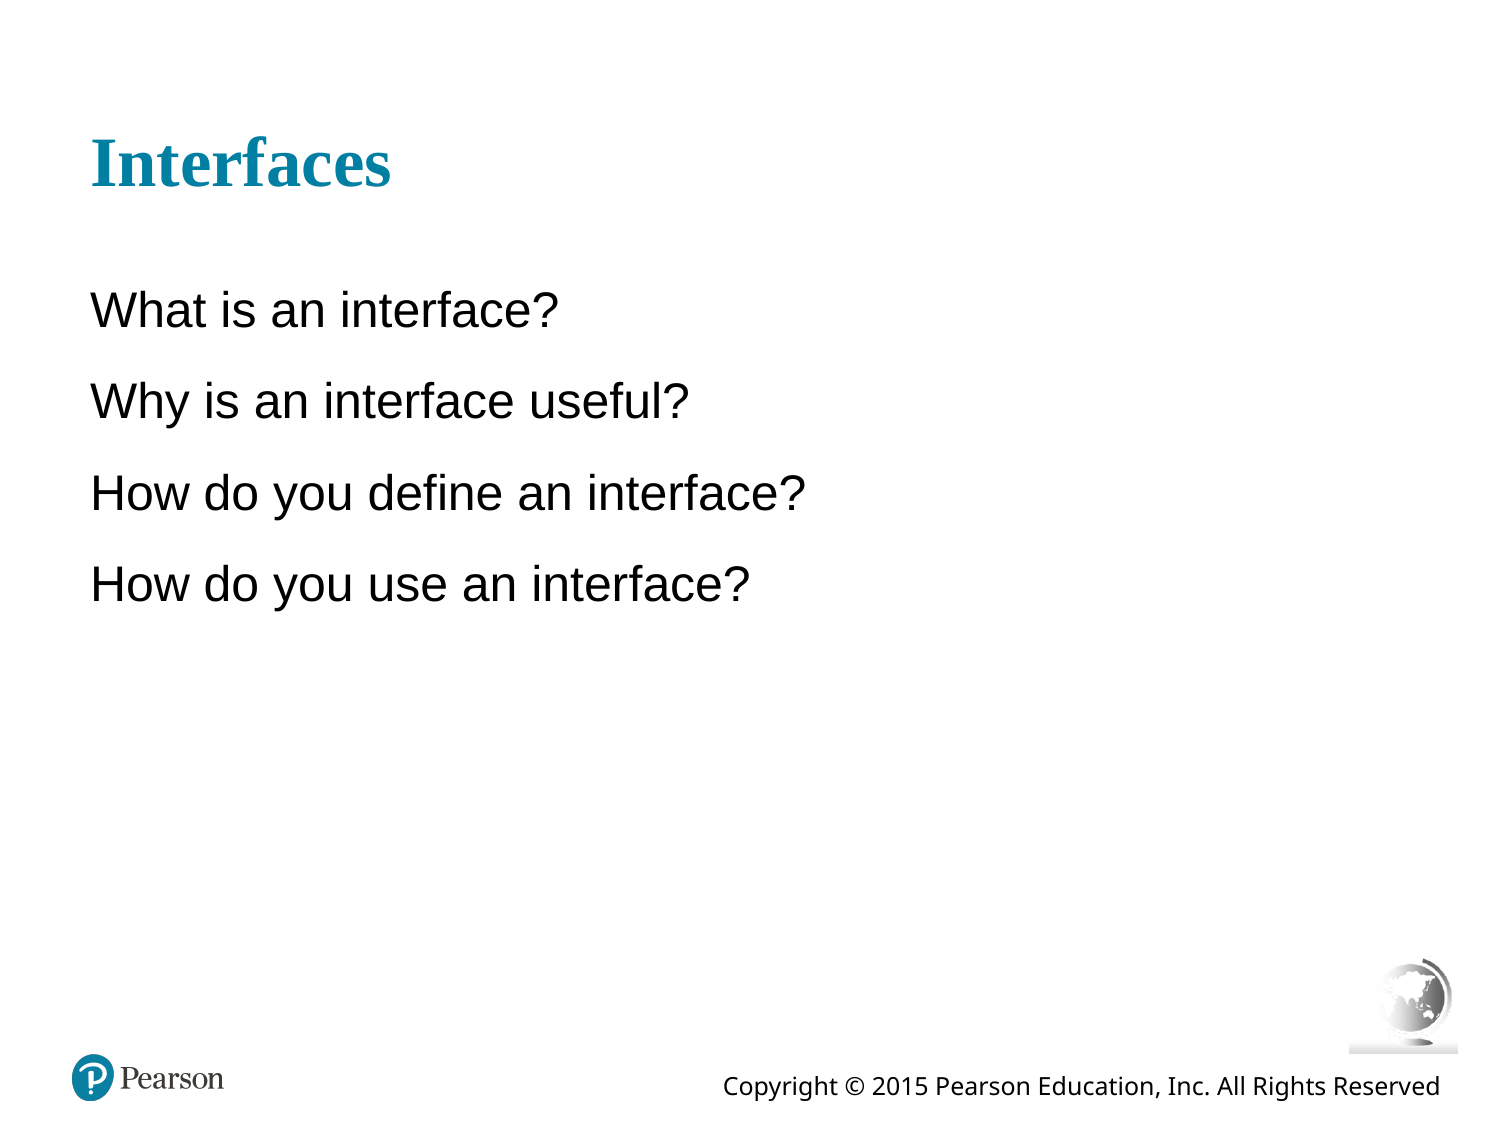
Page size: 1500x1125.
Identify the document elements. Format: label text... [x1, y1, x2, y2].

picture [80, 1063, 106, 1088]
list What is an interface? Why is an interface useful? How do you define an interface? How do you use an interface? [75, 262, 1426, 1005]
picture [98, 1054, 224, 1101]
picture [72, 1054, 88, 1070]
title Interfaces [75, 35, 1425, 216]
picture [1349, 955, 1458, 1054]
picture [72, 1087, 83, 1101]
